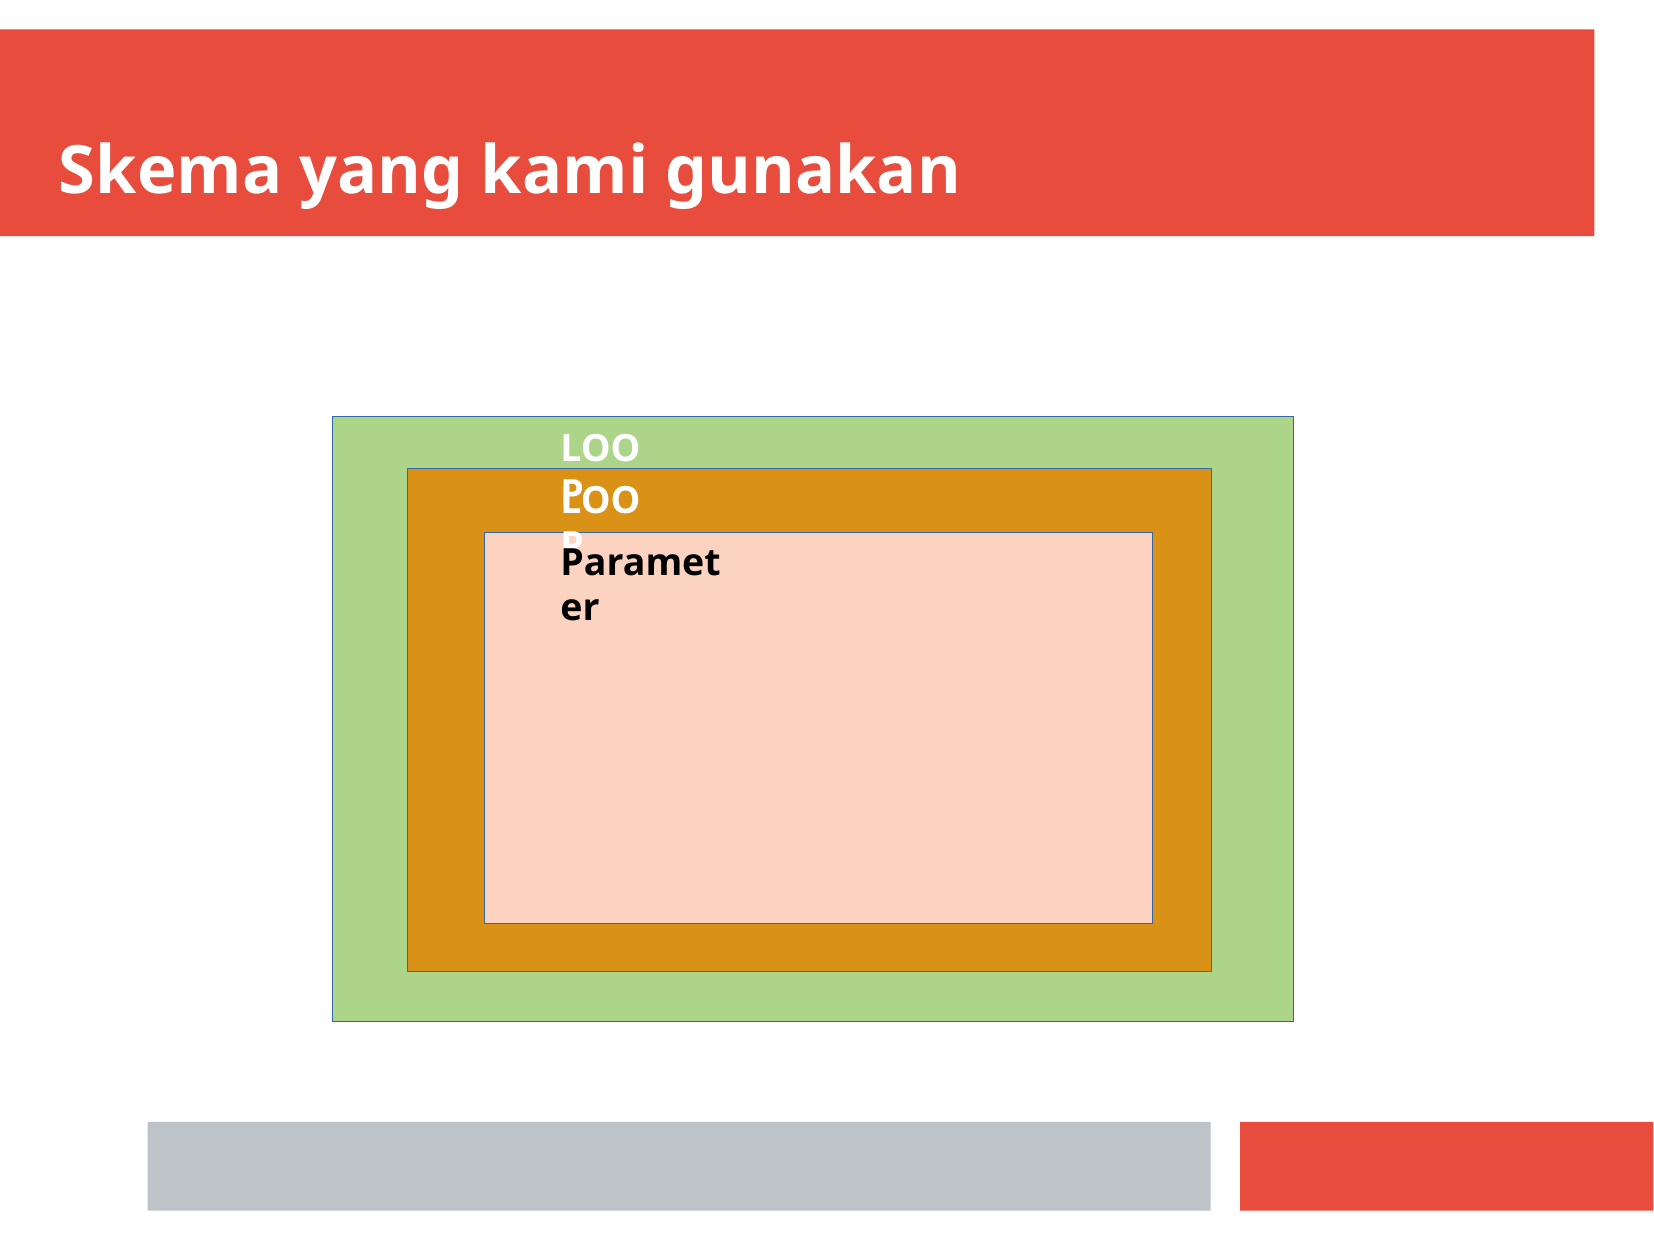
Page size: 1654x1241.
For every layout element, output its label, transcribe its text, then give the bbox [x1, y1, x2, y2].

text_box Skema yang kami gunakan [58, 58, 1595, 207]
text_box LOOP [545, 468, 668, 530]
text_box [332, 416, 1294, 1022]
text_box Parameter [545, 530, 750, 593]
text_box LOOP [545, 416, 668, 468]
text_box [484, 532, 1153, 924]
text_box [407, 468, 1212, 972]
